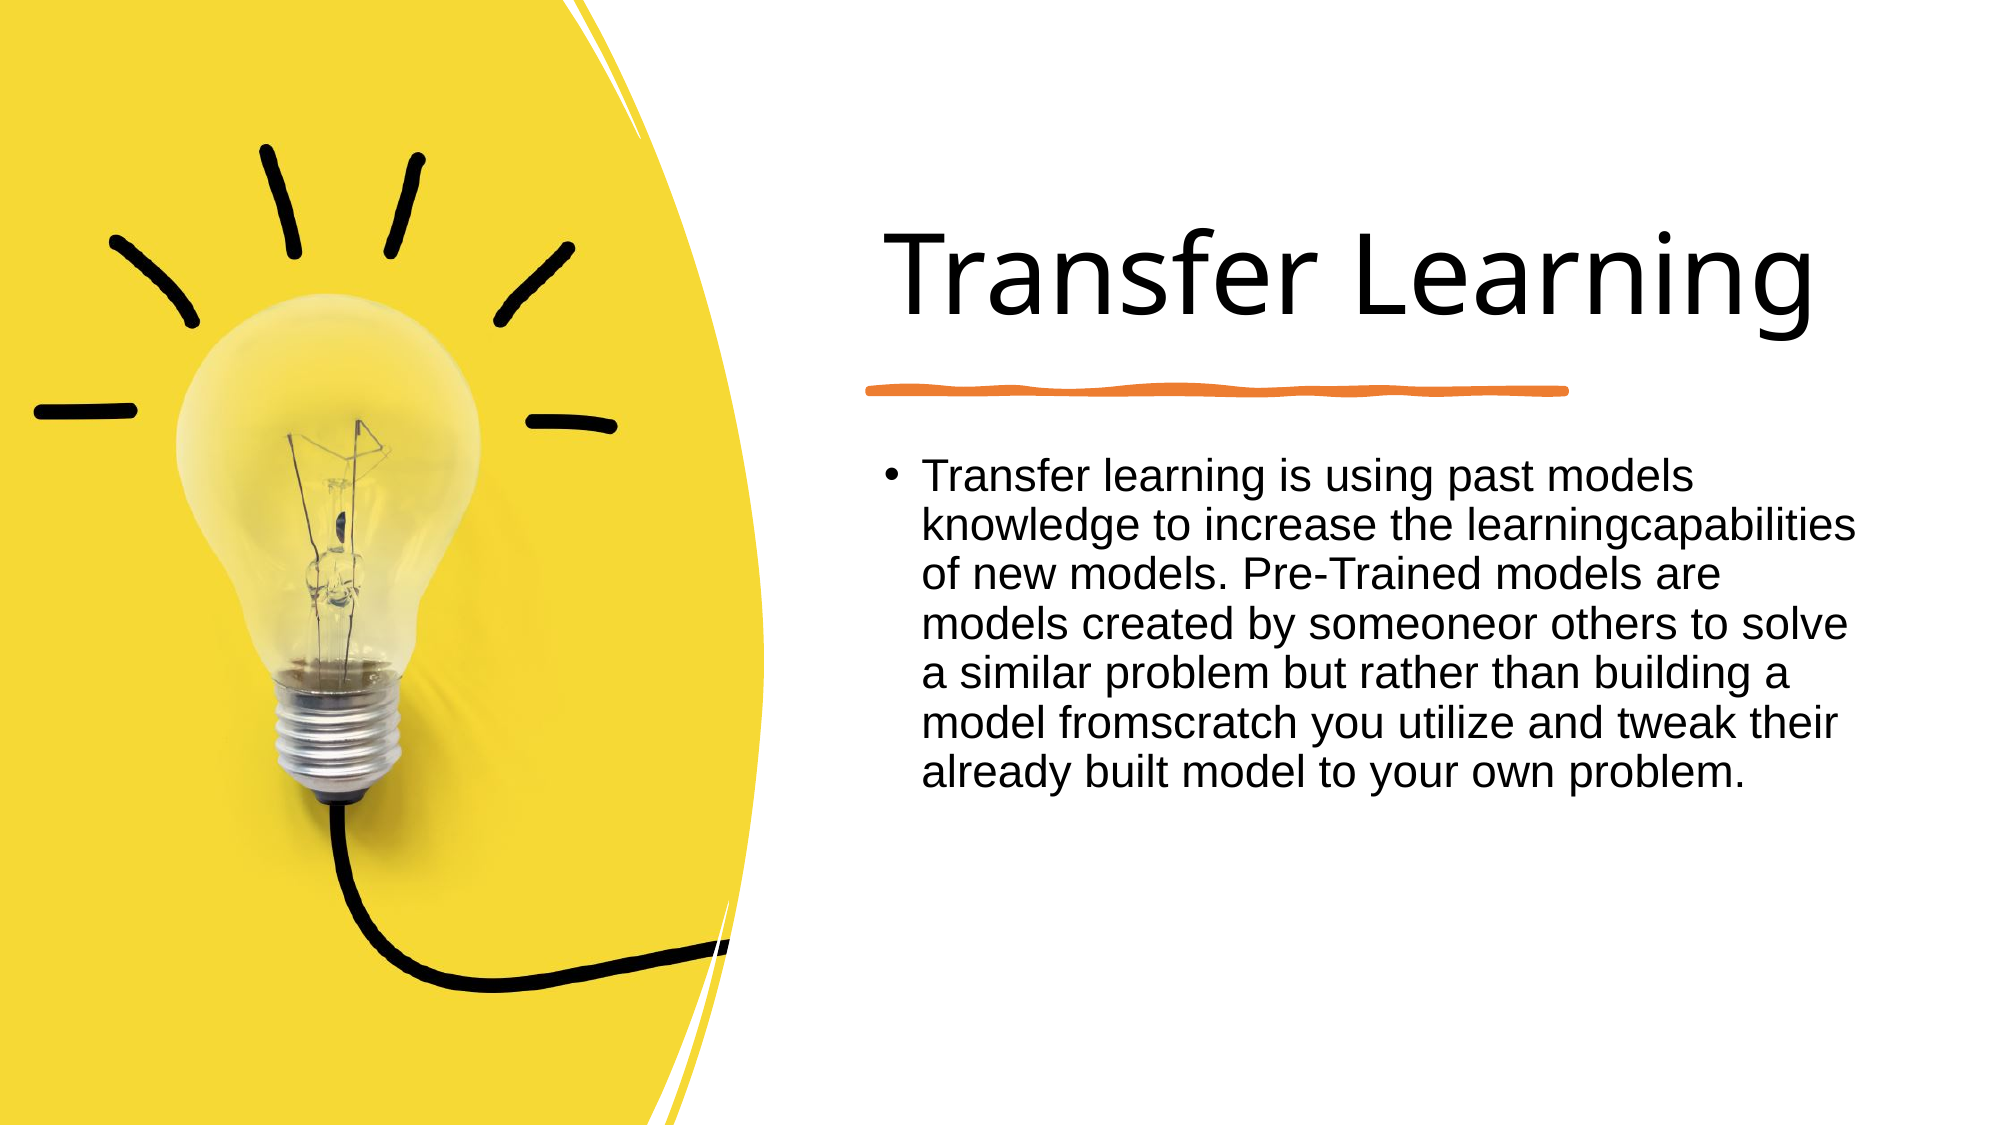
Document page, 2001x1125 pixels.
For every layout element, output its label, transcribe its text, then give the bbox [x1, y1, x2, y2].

picture [0, 0, 764, 1125]
text_box [867, 385, 1567, 396]
title Transfer Learning [869, 53, 1895, 347]
list Transfer learning is using past models knowledge to increase the learningcapabilities of new models. Pre-Trained models are models created by someoneor others to solve a similar problem but rather than building a model fromscratch you utilize and tweak their already built model to your own problem. [869, 443, 1895, 1016]
text_box [764, 0, 2000, 1125]
